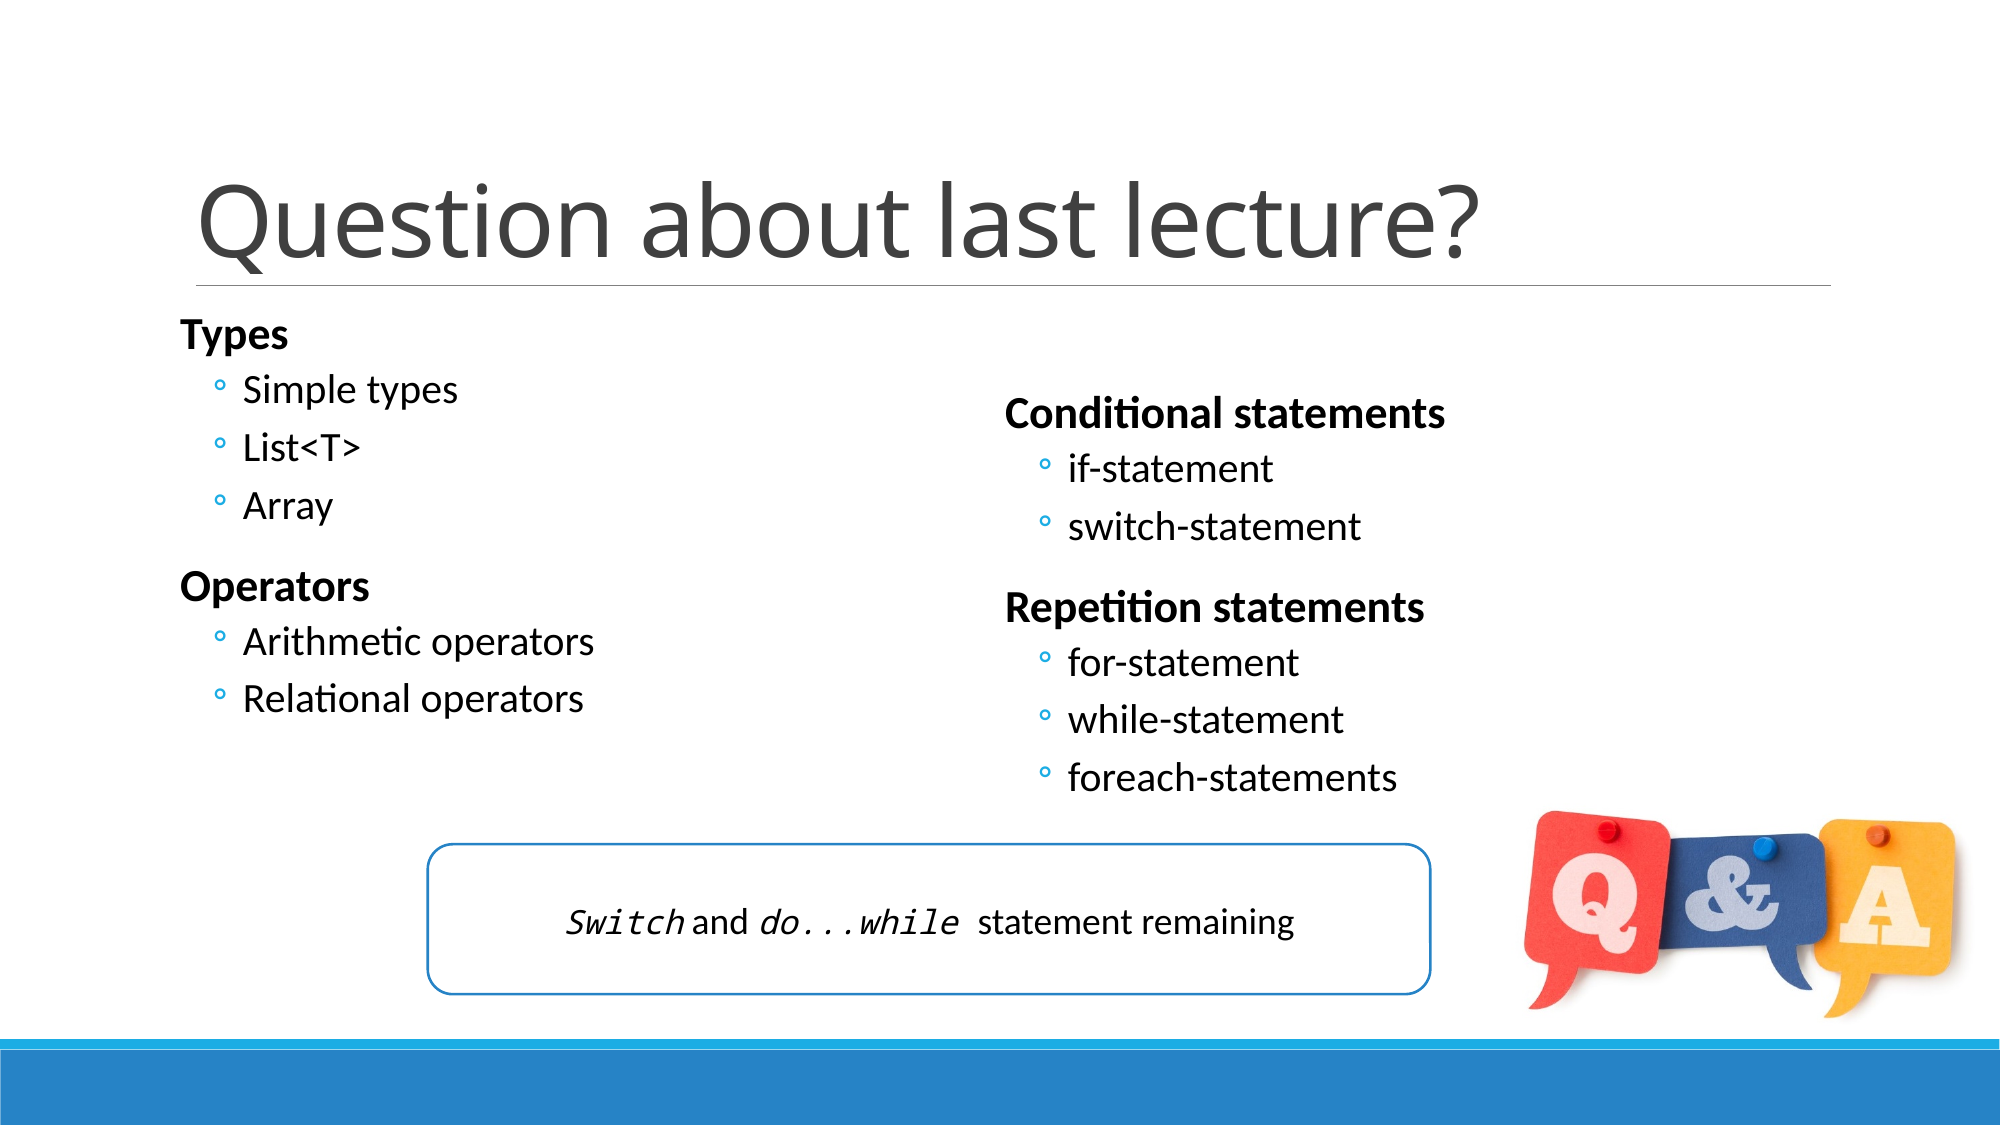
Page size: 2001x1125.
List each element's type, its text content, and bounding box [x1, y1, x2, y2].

title Question about last lecture? [180, 47, 1830, 285]
text_box Switch and do...while statement remaining [426, 842, 1432, 996]
picture [1500, 792, 1982, 1027]
list Types Simple types List<T> Array Operators Arithmetic operators Relational operators Conditional statements if-statement switch-statement Repetition statements for-statement while-statement foreach-statements [180, 302, 1830, 963]
